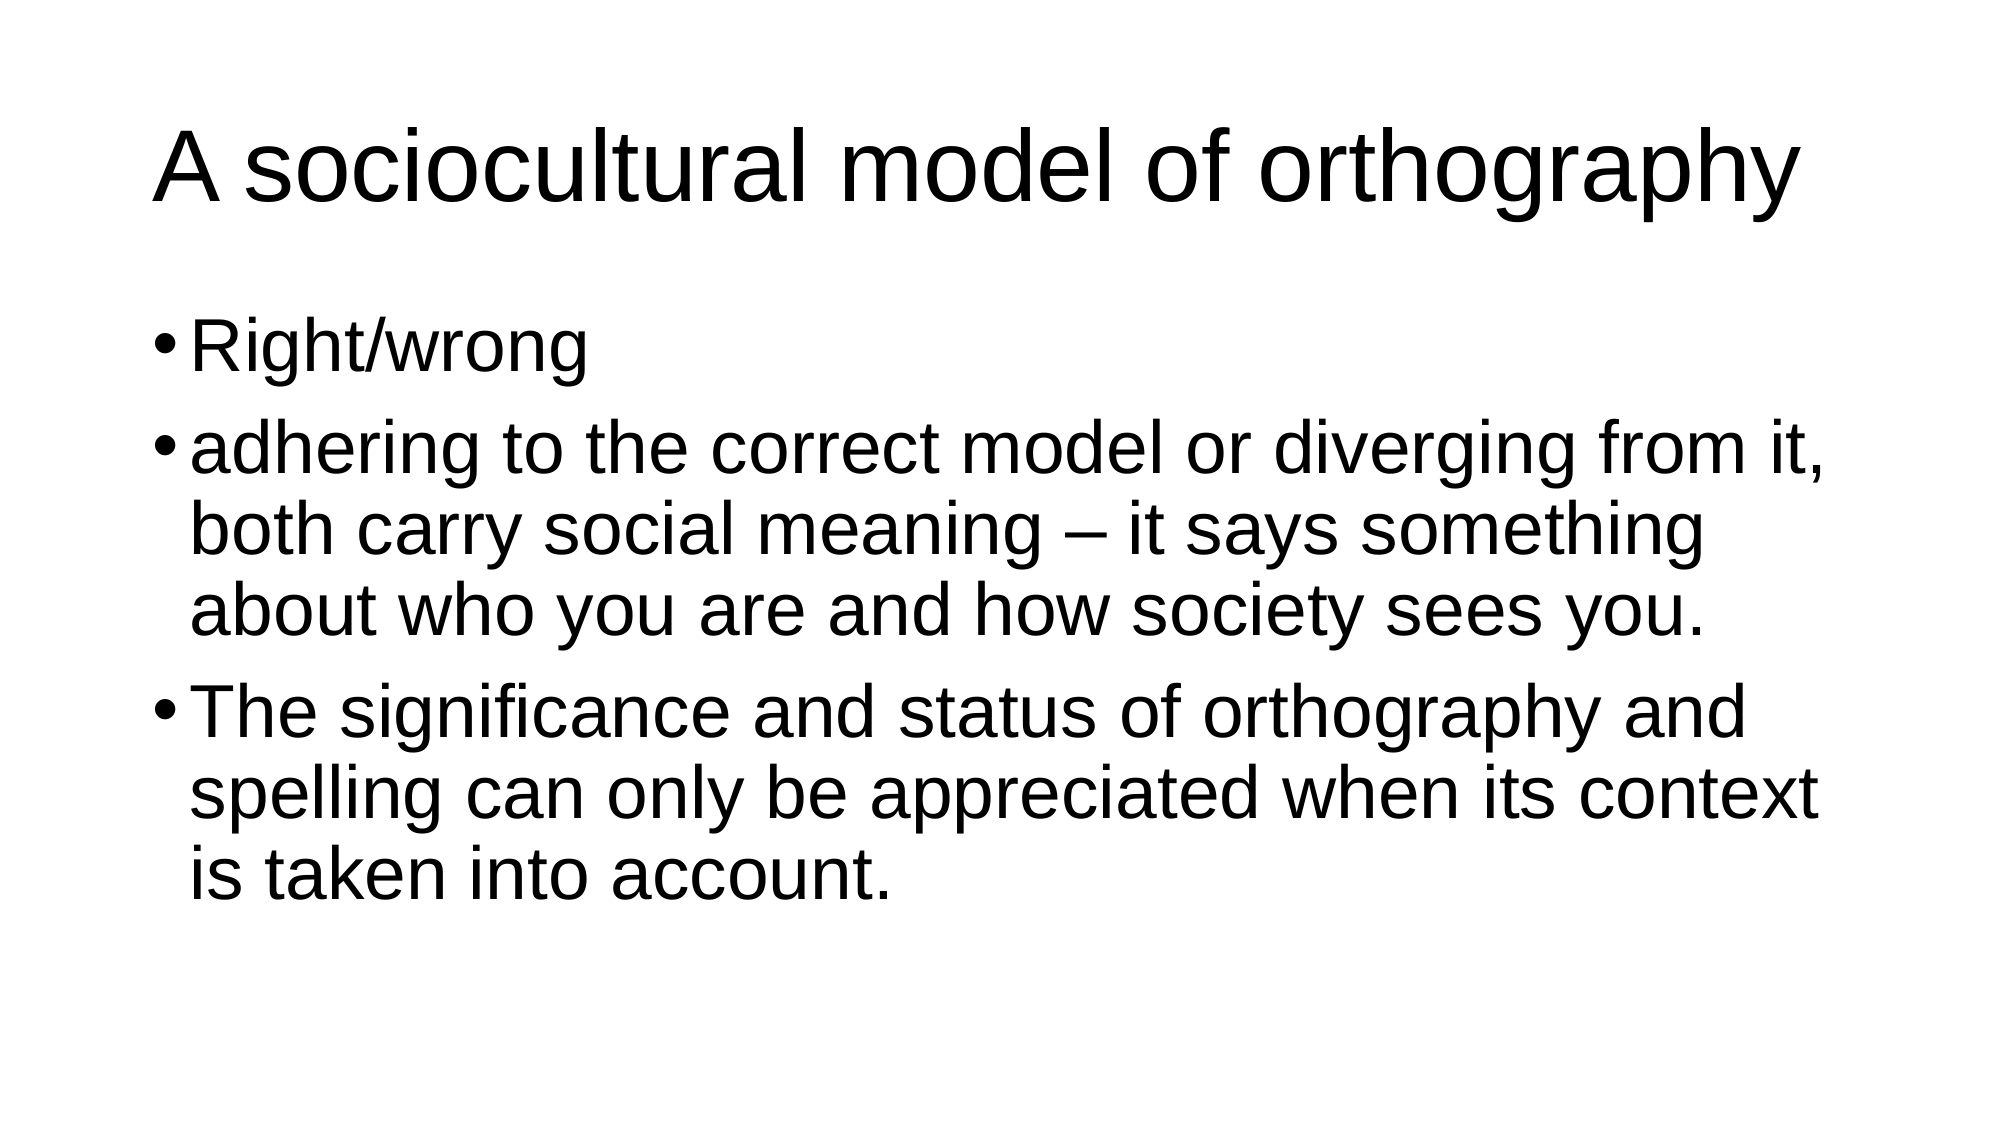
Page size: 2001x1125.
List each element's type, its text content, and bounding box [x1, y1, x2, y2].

title A sociocultural model of orthography [137, 59, 1863, 278]
list Right/wrong adhering to the correct model or diverging from it, both carry social meaning – it says something about who you are and how society sees you. The significance and status of orthography and spelling can only be appreciated when its context is taken into account. [137, 299, 1863, 1014]
